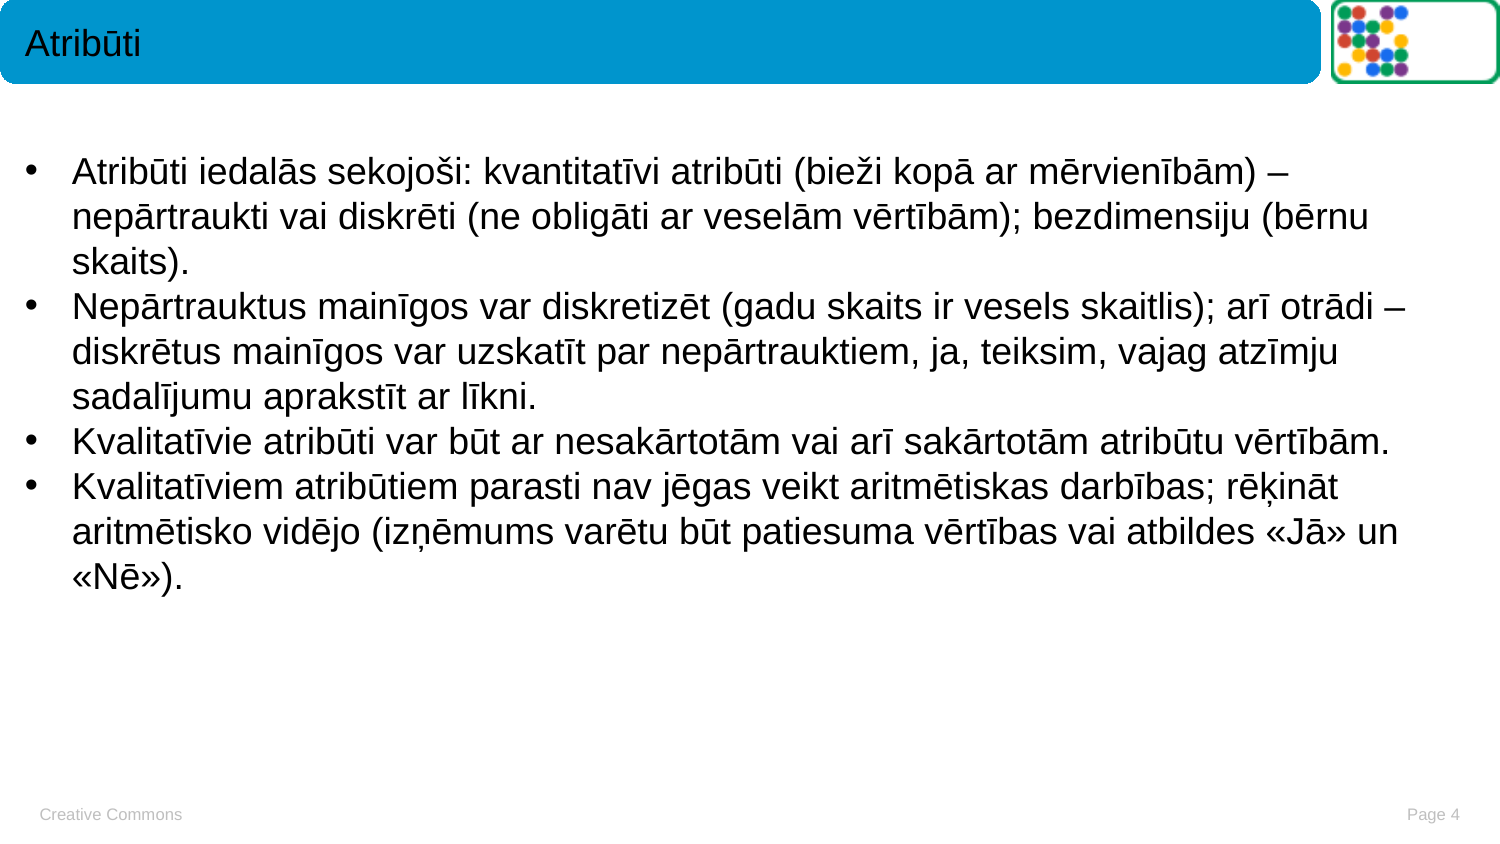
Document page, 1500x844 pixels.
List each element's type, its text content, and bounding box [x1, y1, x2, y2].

picture [0, 75, 8, 84]
picture [1312, 0, 1500, 84]
title Atribūti [24, 0, 1263, 85]
picture [0, 0, 6, 8]
list Atribūti iedalās sekojoši: kvantitatīvi atribūti (bieži kopā ar mērvienībām) – nepārtraukti vai diskrēti (ne obligāti ar veselām vērtībām); bezdimensiju (bērnu skaits). Nepārtrauktus mainīgos var diskretizēt (gadu skaits ir vesels skaitlis); arī otrādi – diskrētus mainīgos var uzskatīt par nepārtrauktiem, ja, teiksim, vajag atzīmju sadalījumu aprakstīt ar līkni. Kvalitatīvie atribūti var būt ar nesakārtotām vai arī sakārtotām atribūtu vērtībām. Kvalitatīviem atribūtiem parasti nav jēgas veikt aritmētiskas darbības; rēķināt aritmētisko vidējo (izņēmums varētu būt patiesuma vērtības vai atbildes «Jā» un «Nē»). [24, 146, 1475, 779]
